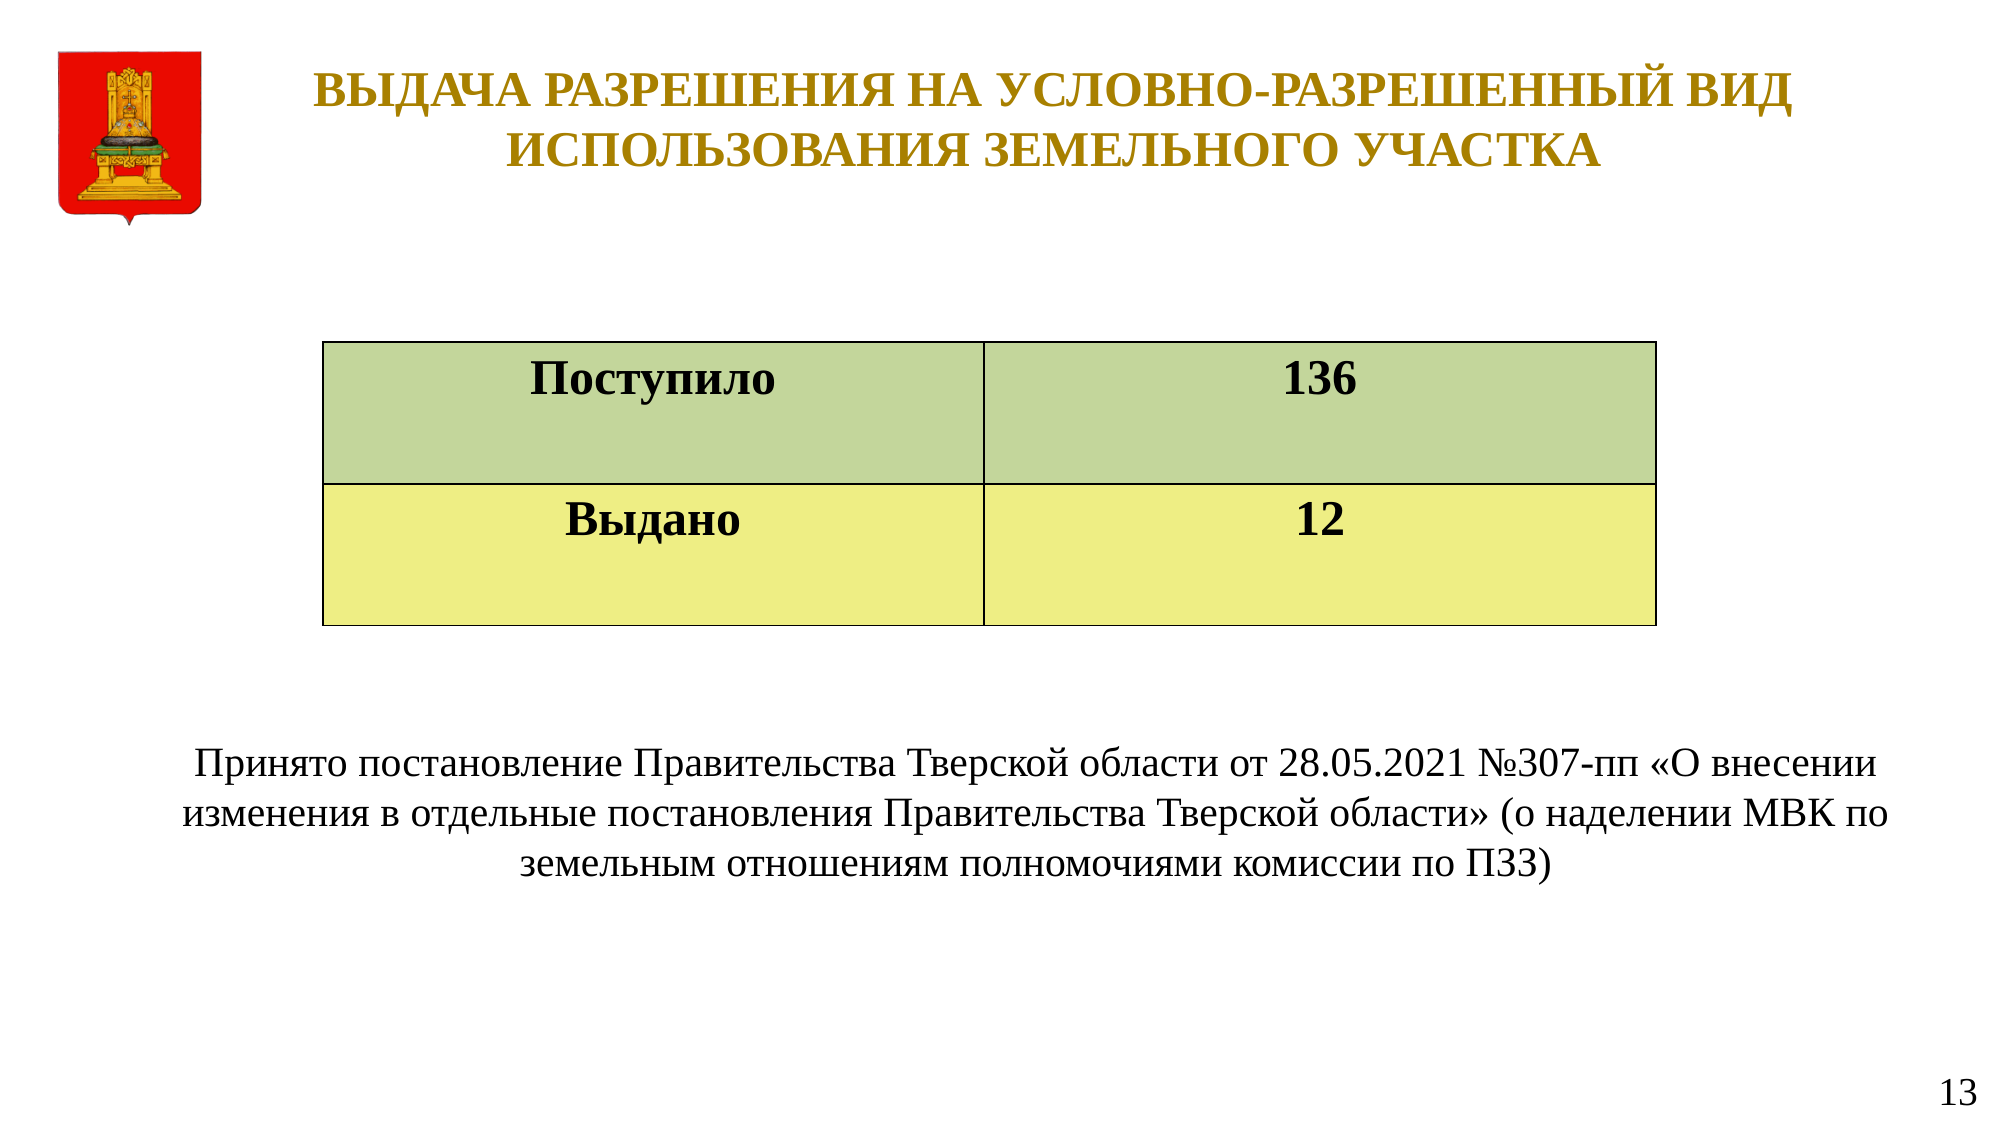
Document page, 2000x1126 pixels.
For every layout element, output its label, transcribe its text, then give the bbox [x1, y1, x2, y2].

table_header 136 [985, 343, 1655, 483]
text_box Принято постановление Правительства Тверской области от 28.05.2021 №307-пп «О внесении изменения в отдельные постановления Правительства Тверской области» (о наделении МВК по земельным отношениям полномочиями комиссии по ПЗЗ) [143, 707, 1929, 912]
table_header Поступило [324, 343, 983, 483]
text_box ВЫДАЧА РАЗРЕШЕНИЯ НА УСЛОВНО-РАЗРЕШЕННЫЙ ВИД ИСПОЛЬЗОВАНИЯ ЗЕМЕЛЬНОГО УЧАСТКА [211, 42, 1912, 191]
text_box 13 [1533, 1060, 1998, 1119]
picture [54, 42, 211, 236]
table_cell 12 [985, 485, 1655, 625]
table_cell Выдано [324, 485, 983, 625]
